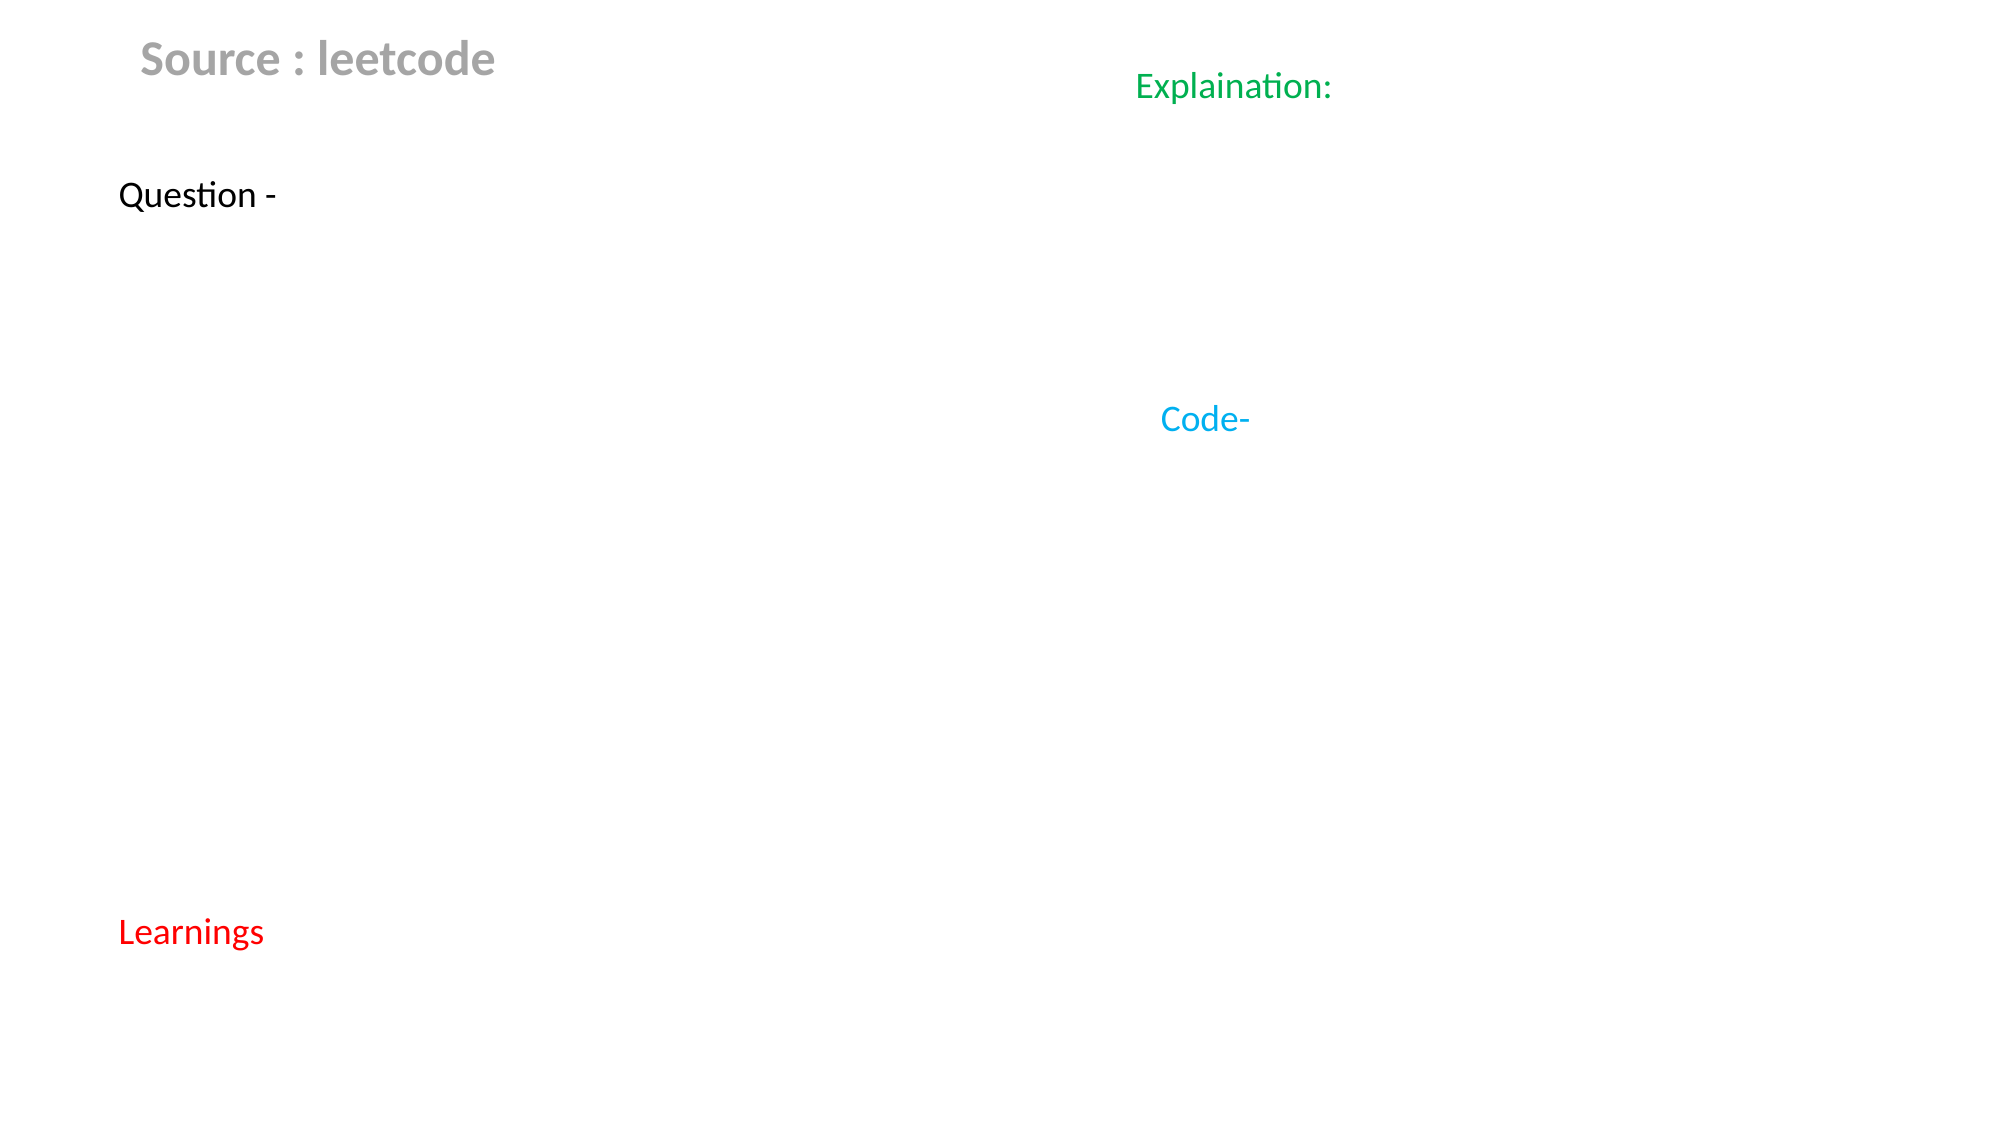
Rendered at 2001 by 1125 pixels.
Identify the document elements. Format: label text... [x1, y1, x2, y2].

text_box Explaination: [1120, 53, 1942, 159]
text_box Learnings [103, 899, 892, 1005]
text_box Source : leetcode [0, 17, 713, 93]
text_box Question - [103, 162, 573, 222]
text_box Code- [1146, 386, 1862, 537]
